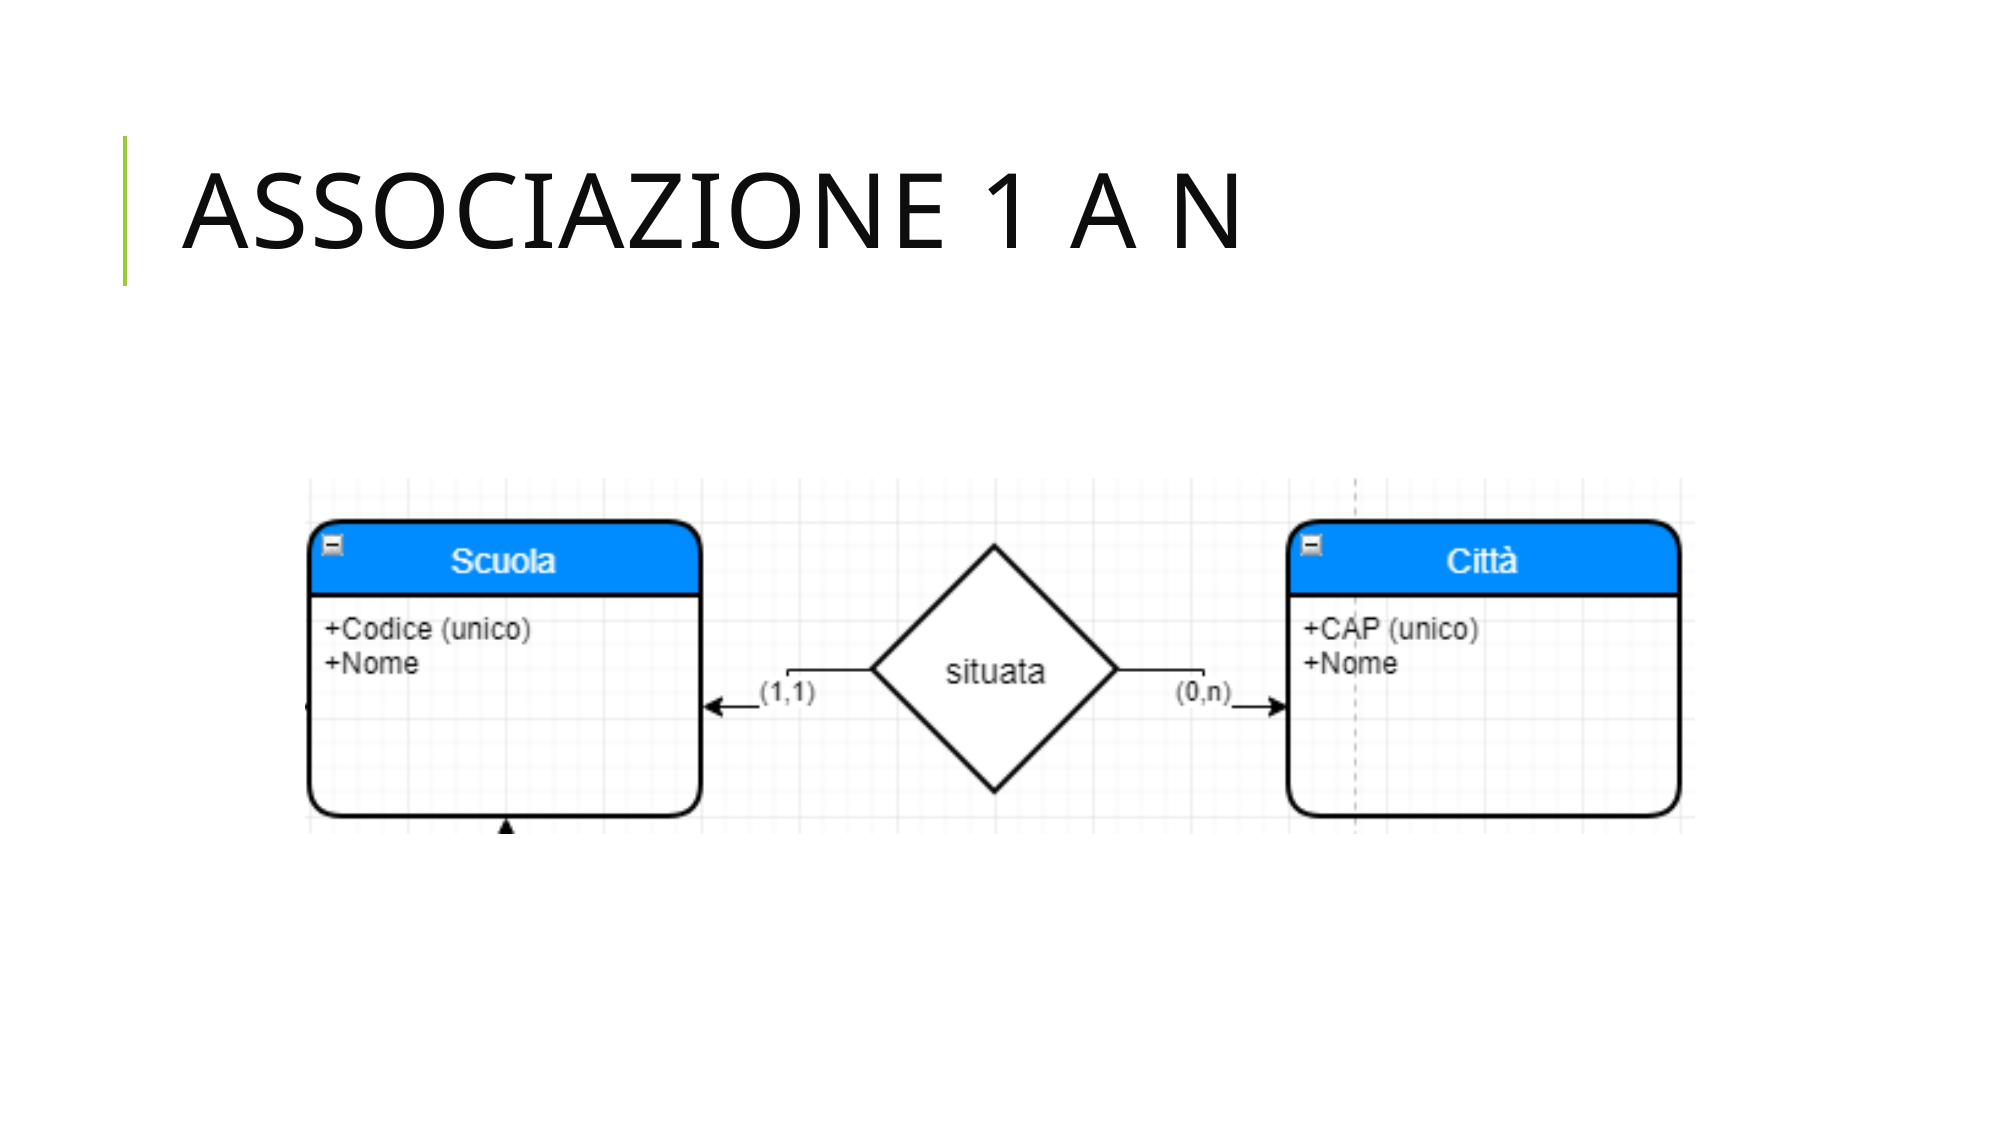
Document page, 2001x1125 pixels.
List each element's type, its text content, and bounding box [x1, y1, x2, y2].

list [305, 478, 1695, 834]
title Associazione 1 a n [168, 96, 1763, 342]
